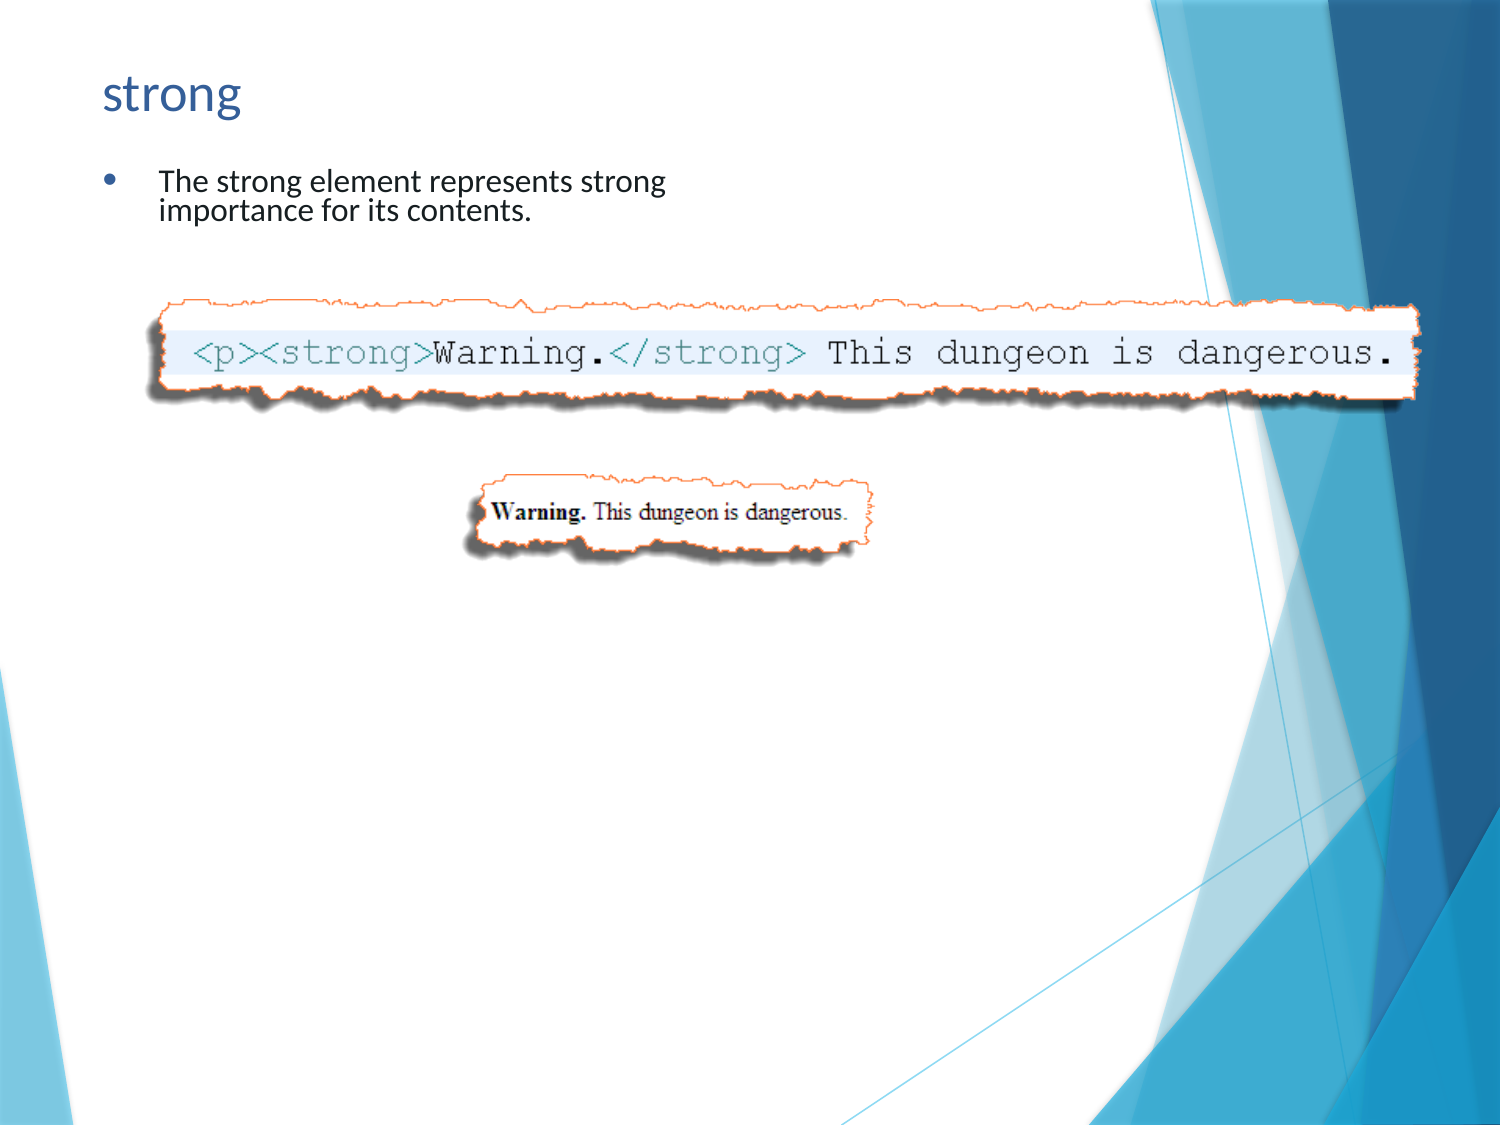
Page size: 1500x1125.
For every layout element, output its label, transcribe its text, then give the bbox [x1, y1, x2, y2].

list The strong element represents strong importance for its contents. [87, 162, 762, 1038]
picture [135, 299, 1426, 424]
picture [452, 474, 877, 577]
title strong [87, 50, 1475, 163]
